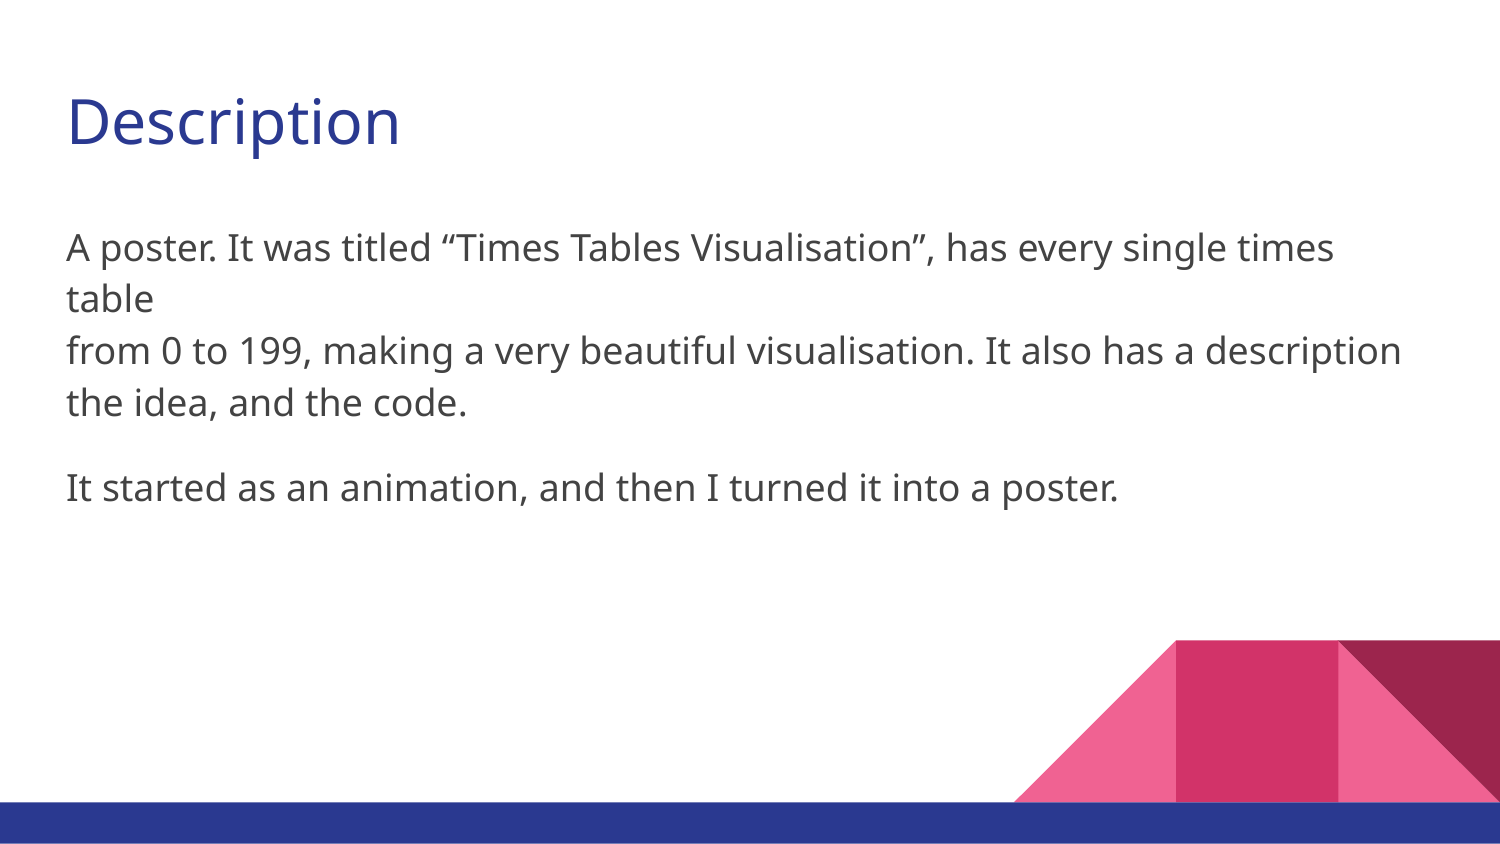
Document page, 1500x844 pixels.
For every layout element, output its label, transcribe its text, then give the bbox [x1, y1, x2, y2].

title Description [51, 67, 1449, 167]
list A poster. It was titled “Times Tables Visualisation”, has every single times table from 0 to 199, making a very beautiful visualisation. It also has a description the idea, and the code. It started as an animation, and then I turned it into a poster. [51, 201, 1449, 750]
